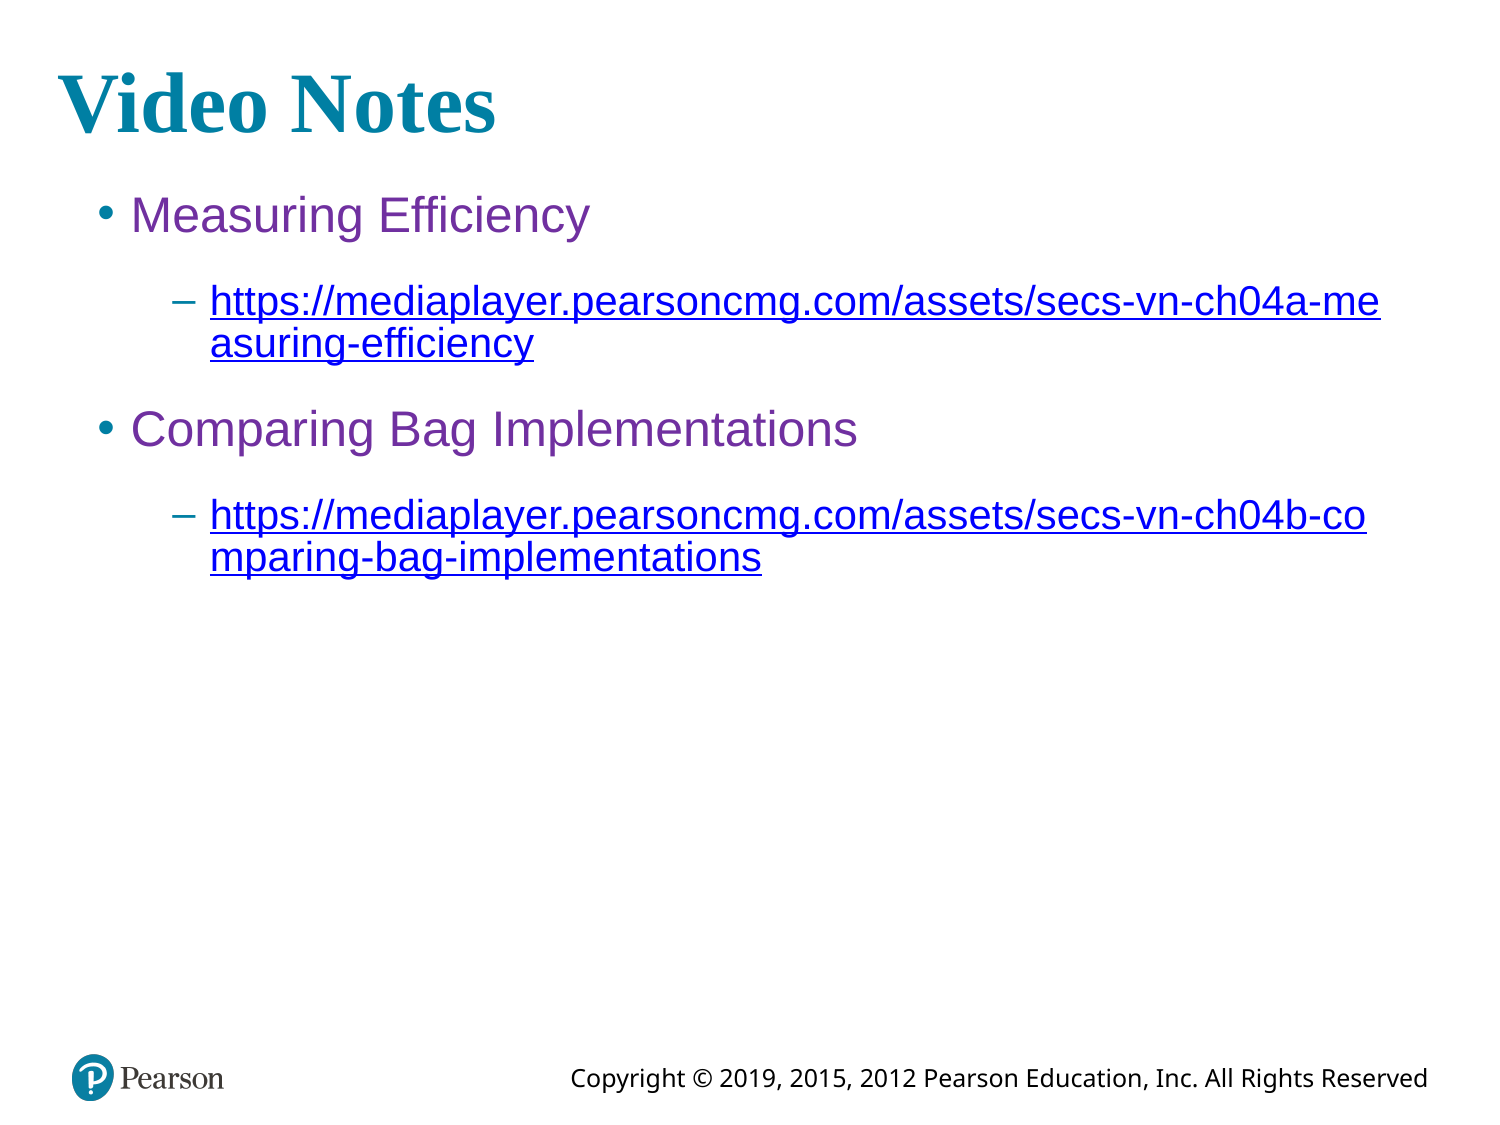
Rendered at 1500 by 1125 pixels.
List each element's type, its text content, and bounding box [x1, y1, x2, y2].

picture [72, 1087, 83, 1101]
picture [72, 1054, 88, 1070]
list Measuring Efficiency https://mediaplayer.pearsoncmg.com/assets/secs-vn-ch04a-measuring-efficiency Comparing Bag Implementations https://mediaplayer.pearsoncmg.com/assets/secs-vn-ch04b-comparing-bag-implementations [65, 167, 1417, 1034]
picture [98, 1054, 224, 1101]
title Video Notes [41, 30, 1440, 166]
picture [80, 1063, 106, 1088]
